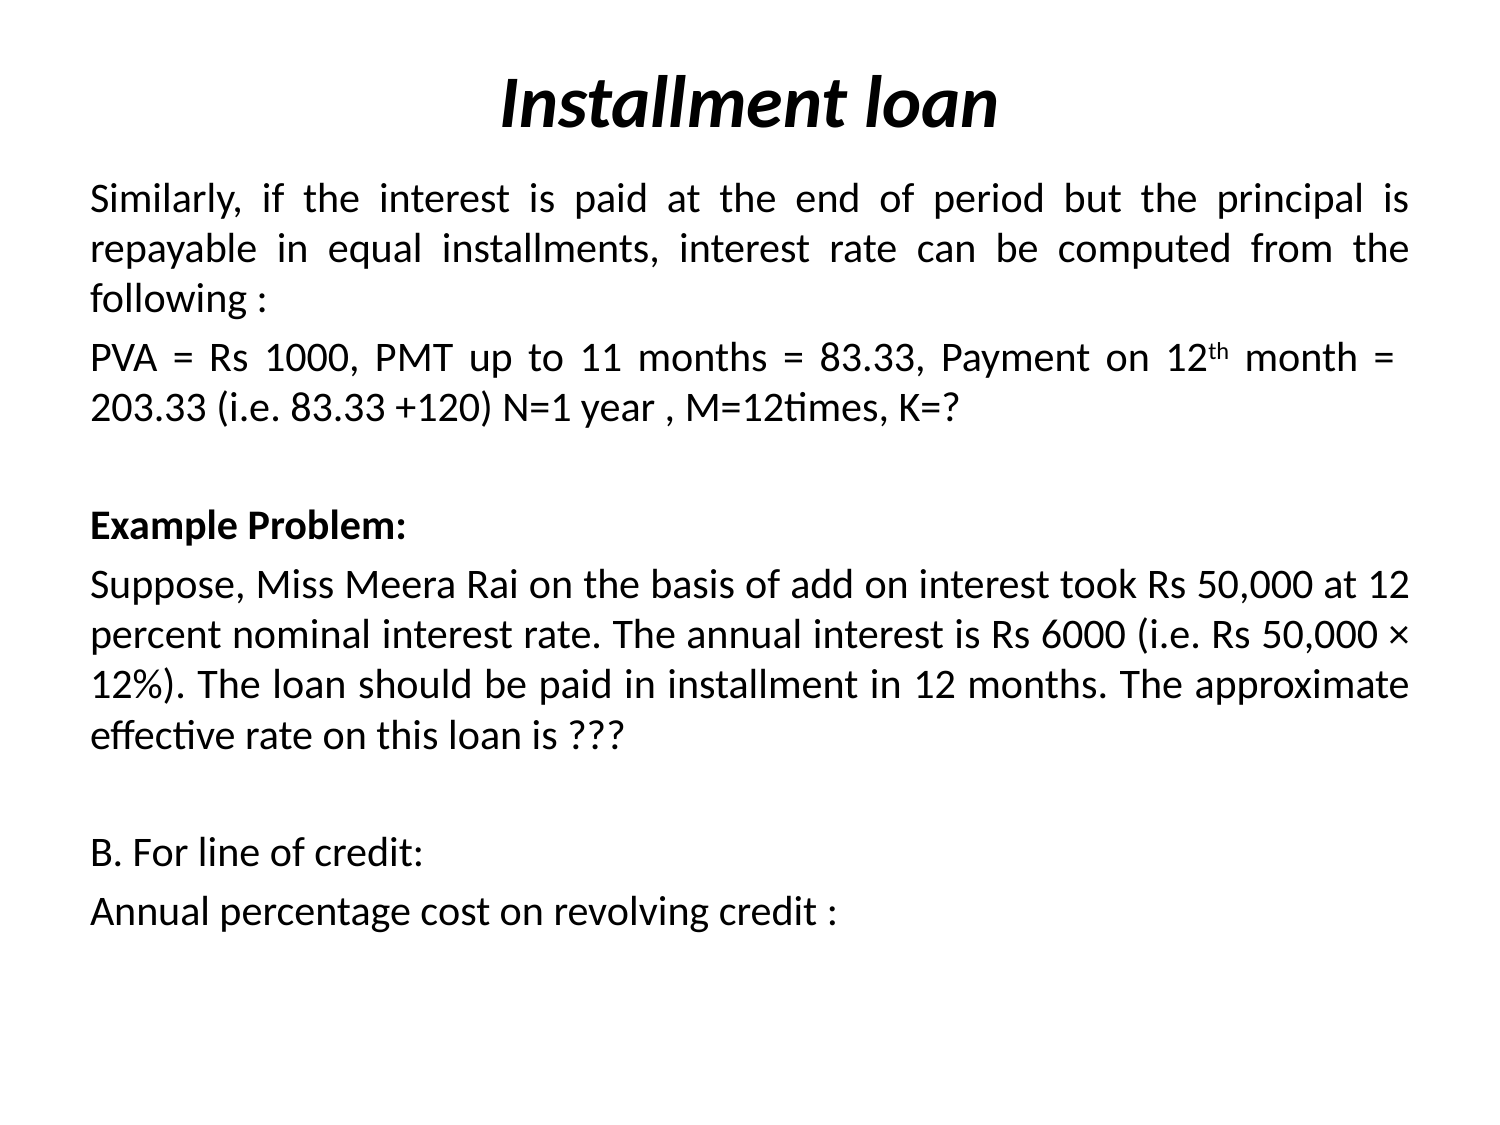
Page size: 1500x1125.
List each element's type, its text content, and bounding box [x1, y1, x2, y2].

title Installment loan [75, 45, 1425, 150]
